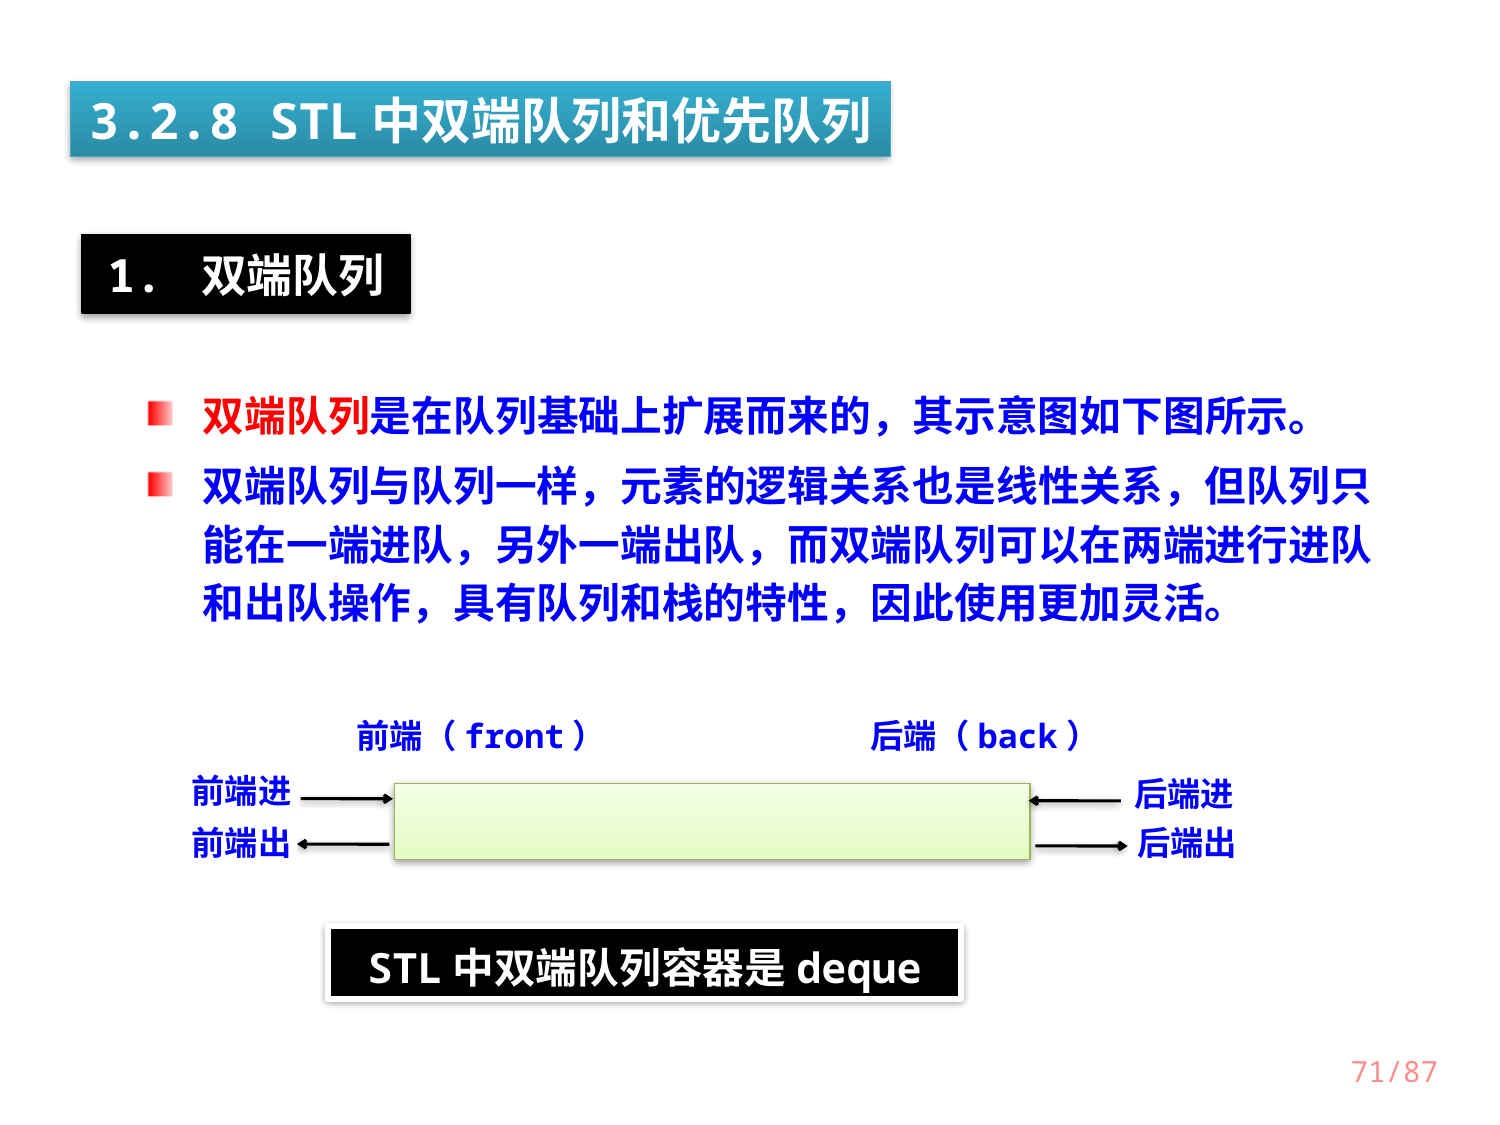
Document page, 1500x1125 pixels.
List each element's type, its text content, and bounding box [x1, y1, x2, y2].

slide_number 71/87 [1300, 1042, 1454, 1103]
picture [146, 399, 176, 429]
picture [146, 470, 176, 500]
text_box 双端队列是在队列基础上扩展而来的，其示意图如下图所示。 双端队列与队列一样，元素的逻辑关系也是线性关系，但队列只能在一端进队，另外一端出队，而双端队列可以在两端进行进队和出队操作，具有队列和栈的特性，因此使用更加灵活。 [115, 361, 1397, 647]
text_box 1. 双端队列 [81, 234, 411, 314]
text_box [186, 714, 1243, 868]
text_box 3.2.8 STL中双端队列和优先队列 [70, 81, 891, 157]
text_box STL中双端队列容器是deque [325, 923, 964, 1002]
